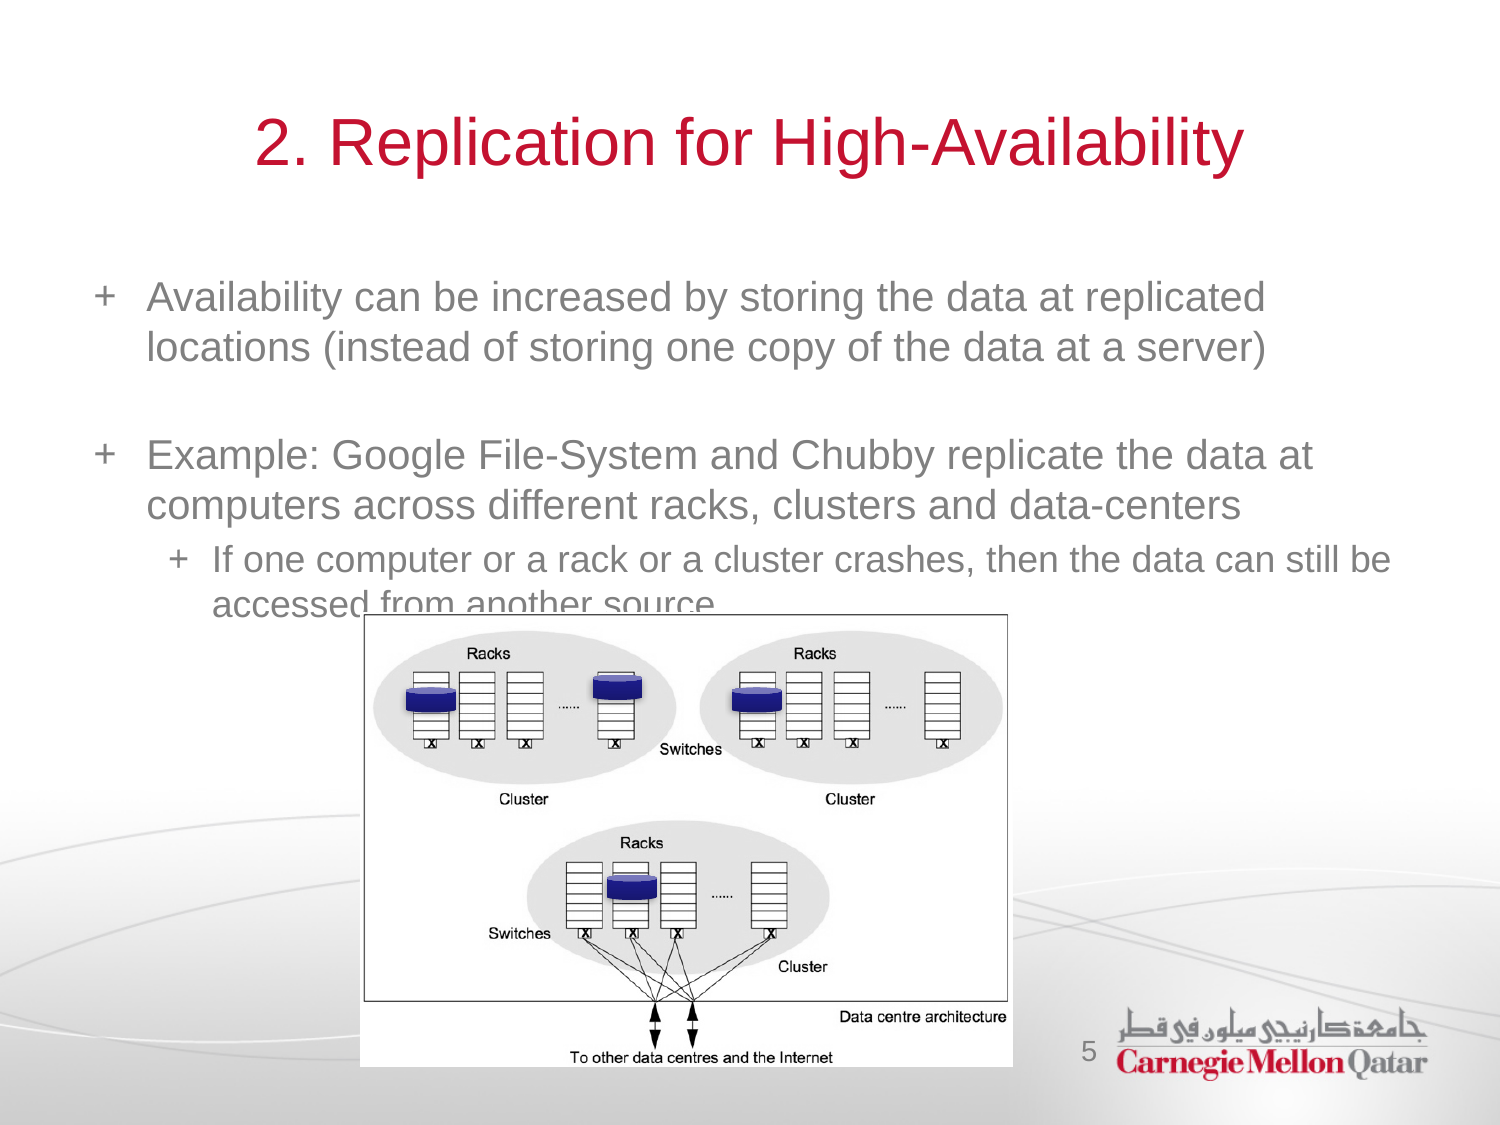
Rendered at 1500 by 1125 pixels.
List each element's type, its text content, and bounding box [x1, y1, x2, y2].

list Availability can be increased by storing the data at replicated locations (instead of storing one copy of the data at a server) Example: Google File-System and Chubby replicate the data at computers across different racks, clusters and data-centers If one computer or a rack or a cluster crashes, then the data can still be accessed from another source [74, 262, 1426, 1006]
slide_number 5 [975, 1024, 1113, 1103]
picture [0, 0, 1500, 1125]
title 2. Replication for High-Availability [74, 44, 1426, 233]
